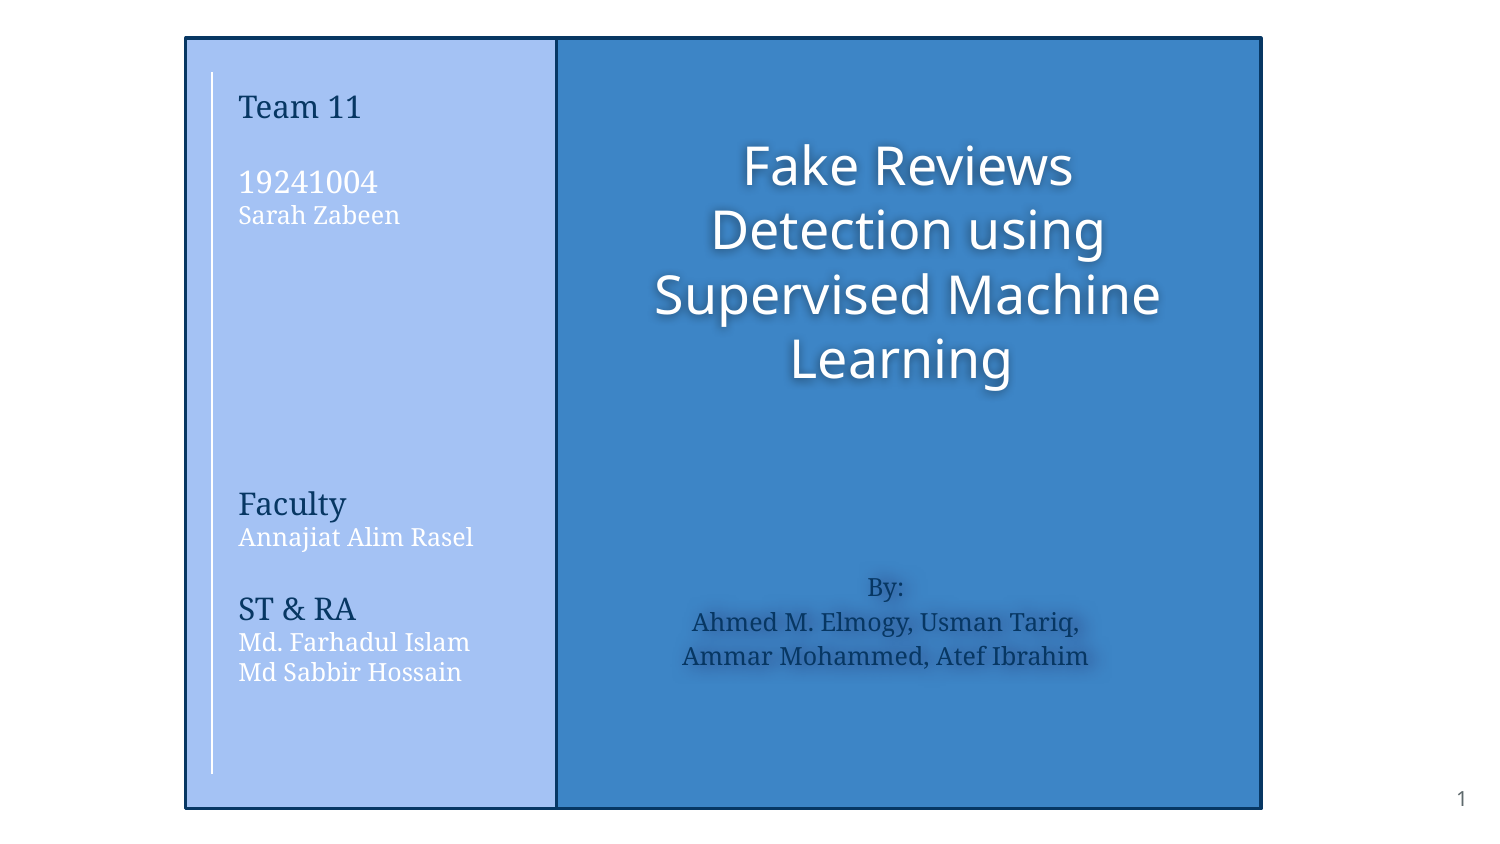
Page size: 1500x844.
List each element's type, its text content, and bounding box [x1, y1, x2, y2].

subtitle [185, 37, 557, 809]
subtitle By: Ahmed M. Elmogy, Usman Tariq, Ammar Mohammed, Atef Ibrahim [643, 550, 1128, 699]
slide_number ‹#› [1392, 767, 1483, 833]
title Fake Reviews Detection using Supervised Machine Learning [622, 80, 1196, 441]
text_box Team 11 19241004 Sarah Zabeen Faculty Annajiat Alim Rasel ST & RA Md. Farhadul Islam Md Sabbir Hossain [223, 72, 499, 767]
subtitle [557, 37, 1261, 809]
